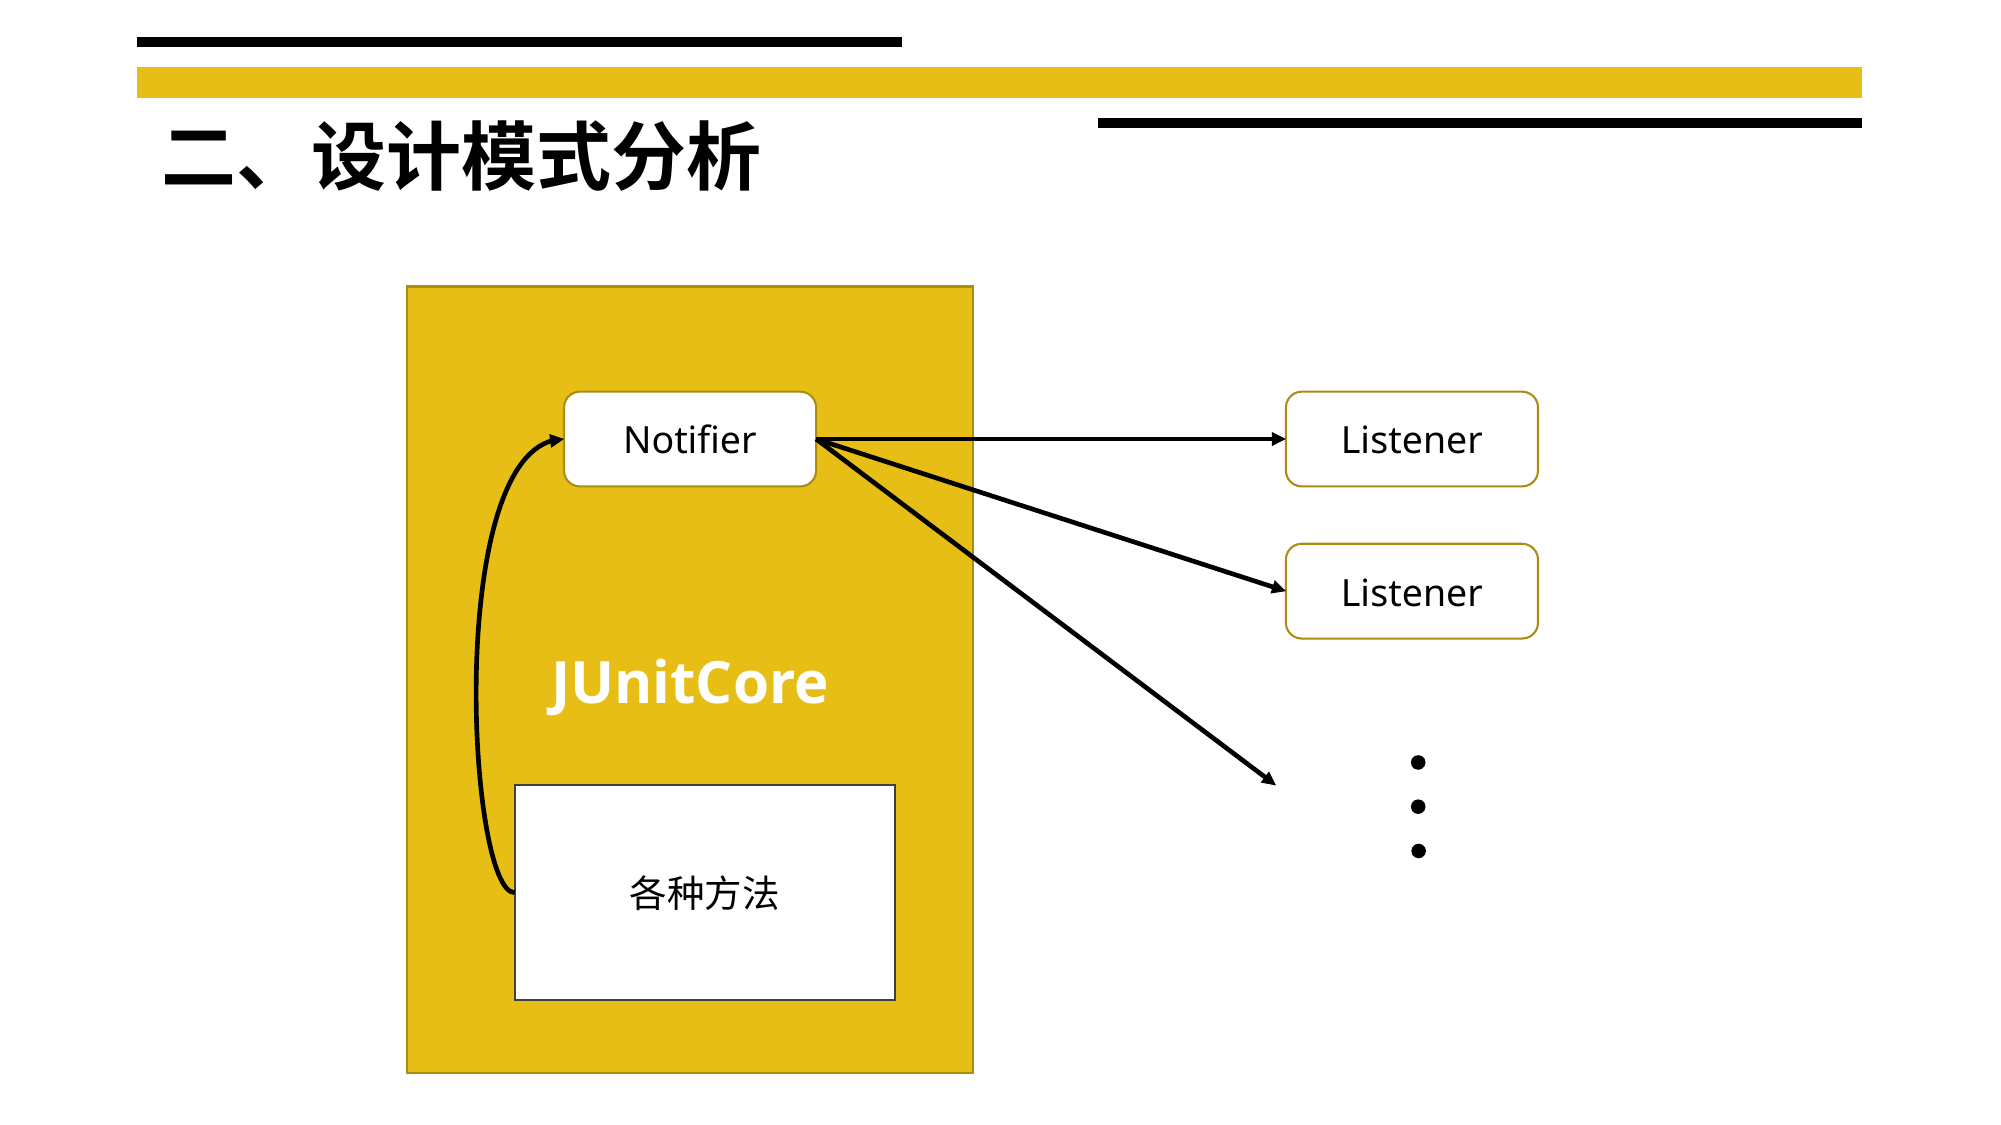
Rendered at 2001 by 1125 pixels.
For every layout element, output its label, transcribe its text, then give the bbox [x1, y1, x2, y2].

text_box [1410, 799, 1426, 815]
text_box JUnitCore [406, 285, 974, 1074]
text_box [1411, 843, 1427, 859]
text_box Listener [1284, 390, 1540, 488]
text_box [1410, 755, 1426, 770]
text_box 各种方法 [514, 784, 896, 1001]
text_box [1276, 439, 1286, 592]
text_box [514, 438, 565, 893]
text_box Listener [1284, 542, 1540, 640]
text_box 二、设计模式分析 [146, 102, 938, 207]
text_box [816, 439, 1276, 786]
text_box Notifier [562, 390, 818, 488]
